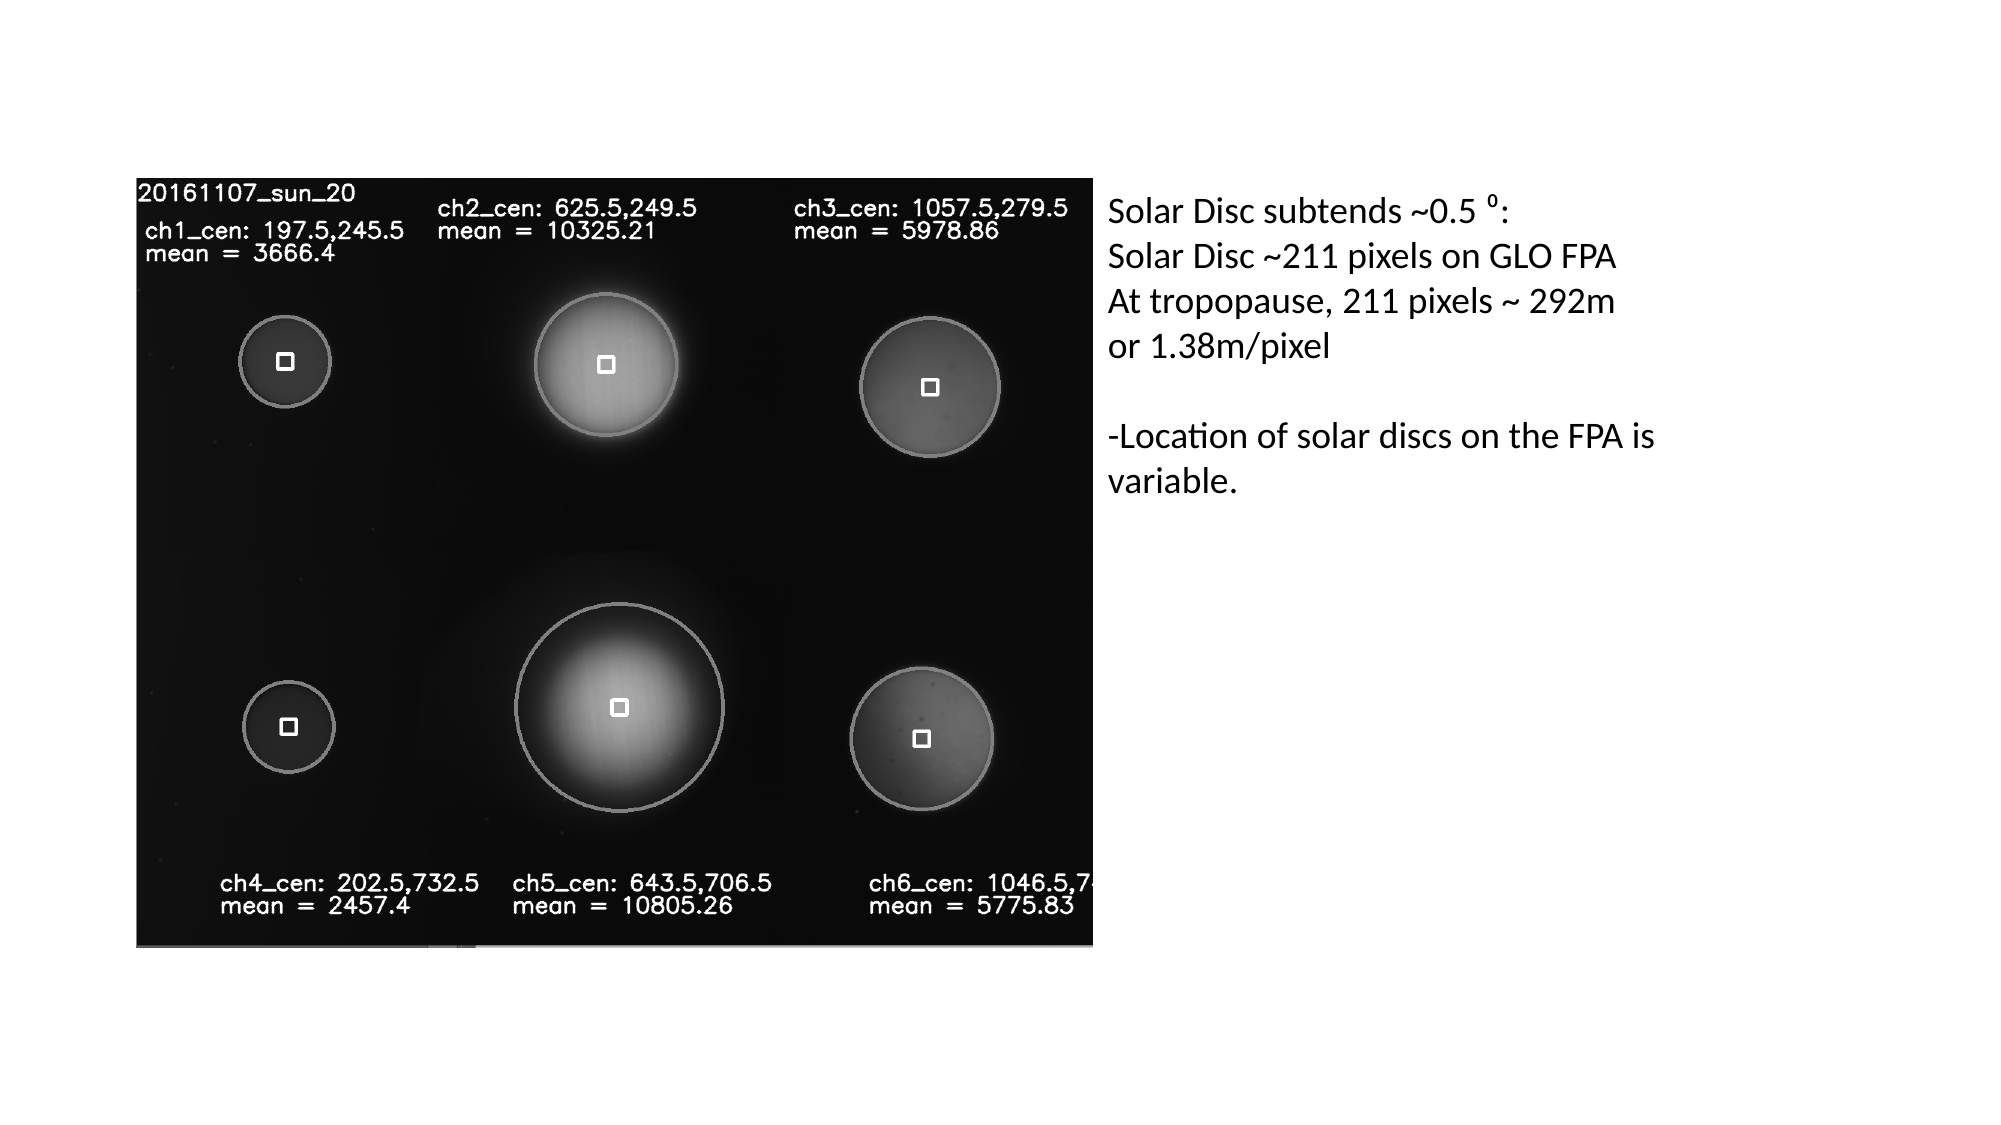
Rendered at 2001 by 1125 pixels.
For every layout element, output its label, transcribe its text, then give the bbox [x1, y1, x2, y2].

picture [136, 178, 1094, 948]
text_box Solar Disc subtends ~0.5 ⁰: Solar Disc ~211 pixels on GLO FPA At tropopause, 211 pixels ~ 292m or 1.38m/pixel -Location of solar discs on the FPA is variable. [1094, 178, 1761, 644]
